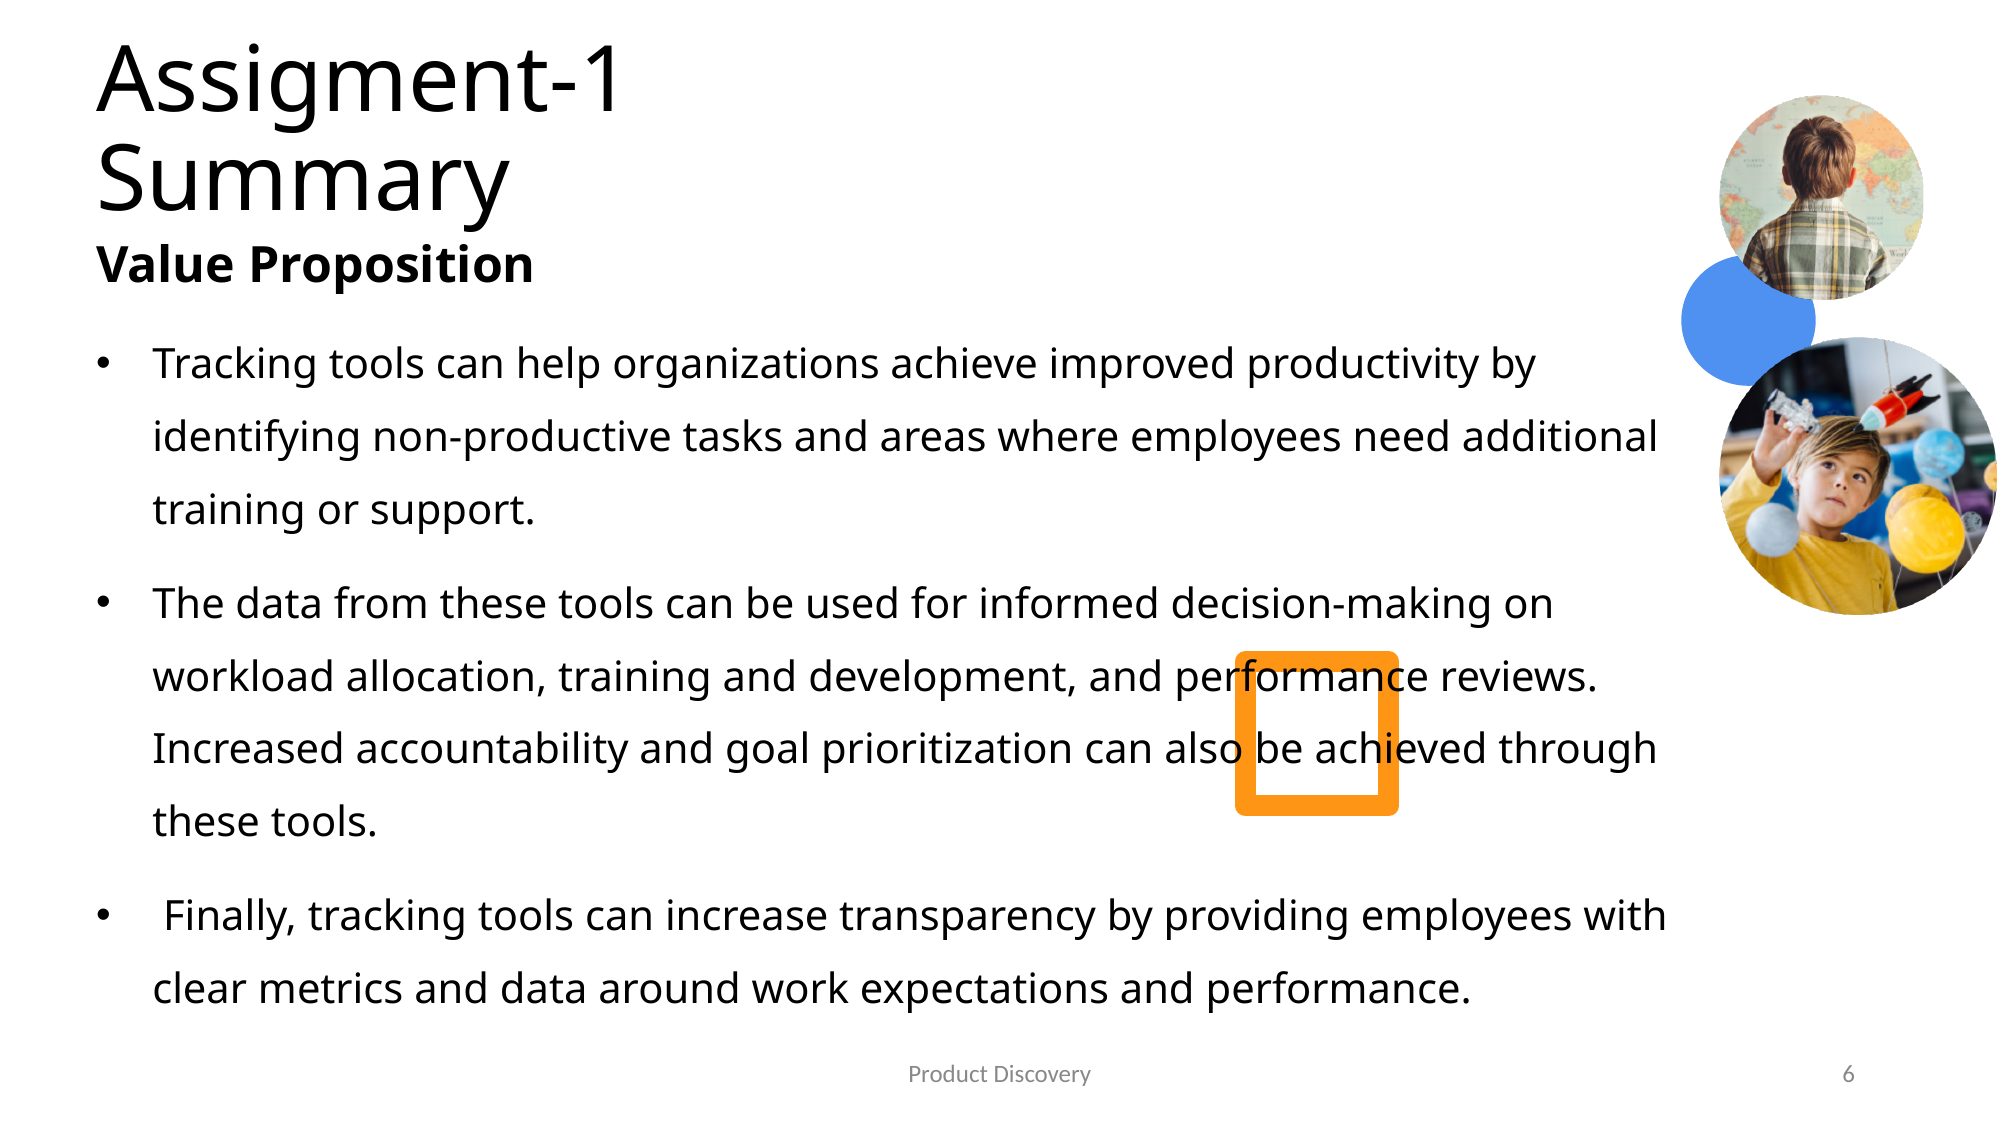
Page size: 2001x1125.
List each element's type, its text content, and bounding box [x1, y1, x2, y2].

picture [1718, 95, 1924, 300]
title Assigment-1 Summary [87, 59, 1042, 205]
list Value Proposition Tracking tools can help organizations achieve improved productivity by identifying non-productive tasks and areas where employees need additional training or support. The data from these tools can be used for informed decision-making on workload allocation, training and development, and performance reviews. Increased accountability and goal prioritization can also be achieved through these tools. Finally, tracking tools can increase transparency by providing employees with clear metrics and data around work expectations and performance. [87, 219, 1720, 1044]
text_box Product Discovery [669, 1050, 1330, 1095]
slide_number 6 [1832, 1051, 1863, 1094]
picture [1718, 337, 1997, 615]
